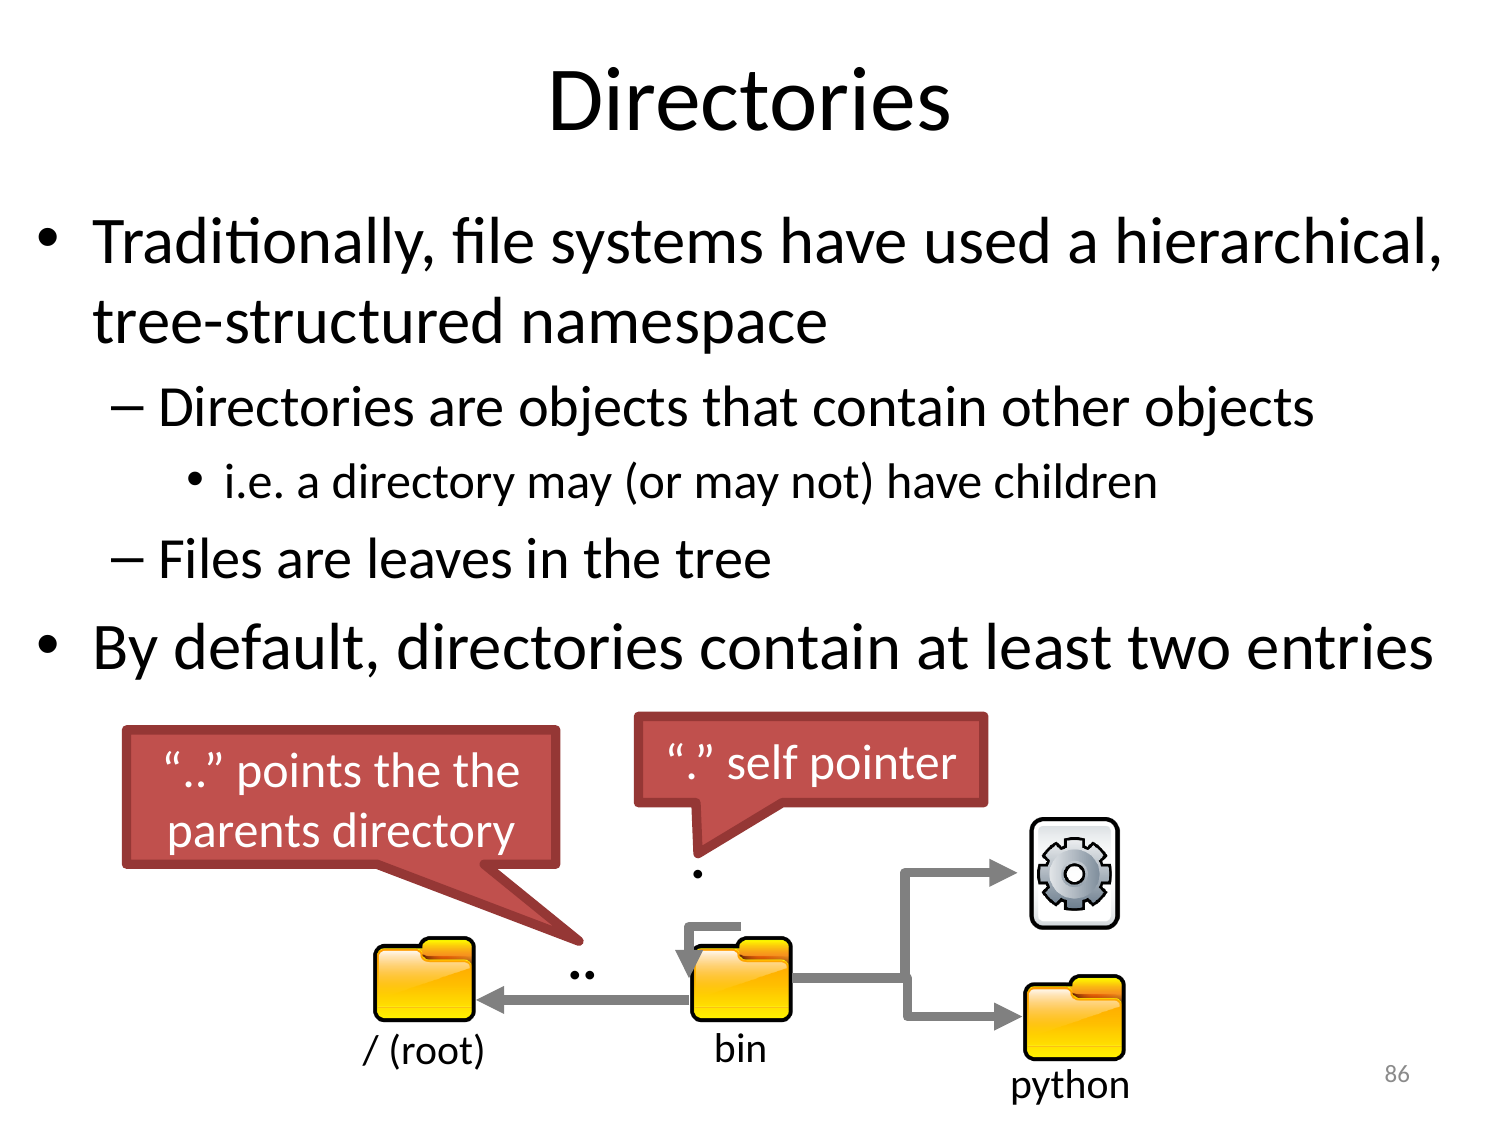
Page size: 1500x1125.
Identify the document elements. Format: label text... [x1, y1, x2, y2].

text_box bin [699, 1039, 783, 1078]
picture [1021, 964, 1126, 1069]
text_box “.” self pointer [636, 714, 986, 856]
text_box .. [552, 914, 613, 999]
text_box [688, 926, 741, 979]
text_box . [675, 812, 722, 898]
text_box python [995, 1049, 1146, 1115]
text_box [792, 872, 1018, 977]
title Directories [75, 0, 1425, 188]
text_box / (root) [347, 1015, 501, 1081]
picture [688, 926, 793, 1031]
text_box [792, 977, 1023, 1017]
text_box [1017, 816, 1131, 930]
slide_number 86 [1131, 1042, 1425, 1103]
text_box “..” points the the parents directory [124, 727, 581, 944]
picture [372, 926, 477, 1031]
list Traditionally, file systems have used a hierarchical, tree-structured namespace Directories are objects that contain other objects i.e. a directory may (or may not) have children Files are leaves in the tree By default, directories contain at least two entries [21, 189, 1463, 1038]
